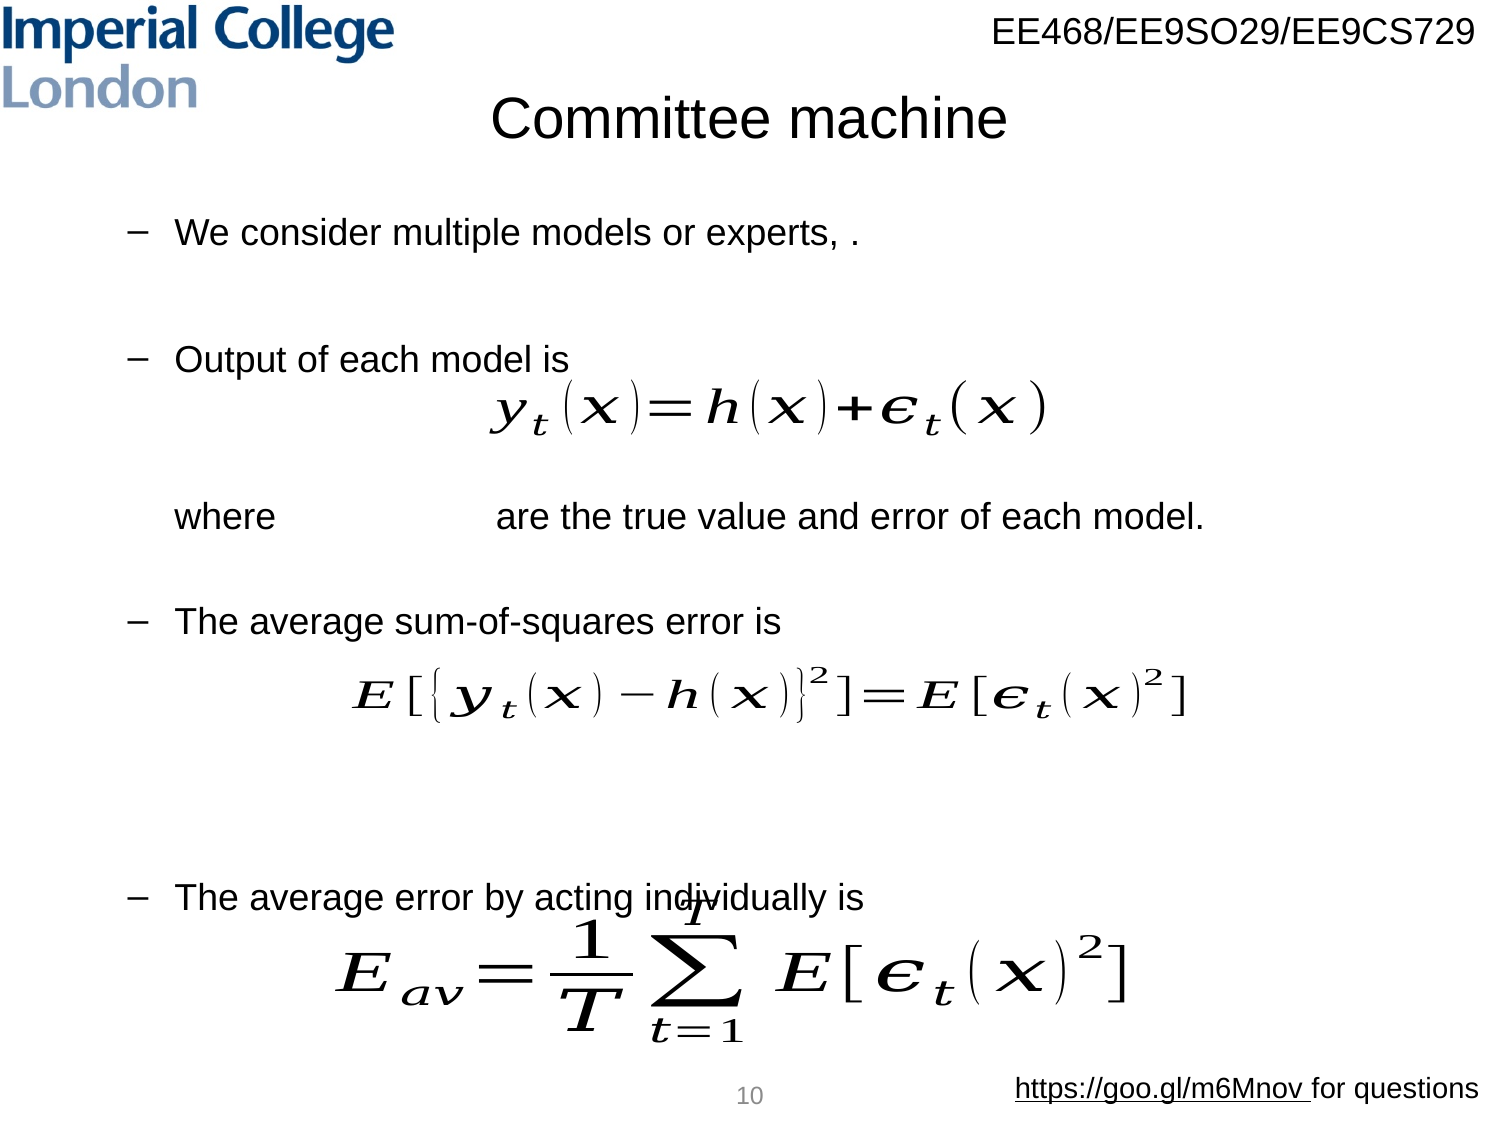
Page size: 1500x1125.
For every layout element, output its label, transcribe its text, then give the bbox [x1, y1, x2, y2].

title Committee machine [24, 42, 1475, 188]
picture [0, 0, 397, 113]
slide_number 10 [575, 1065, 925, 1125]
